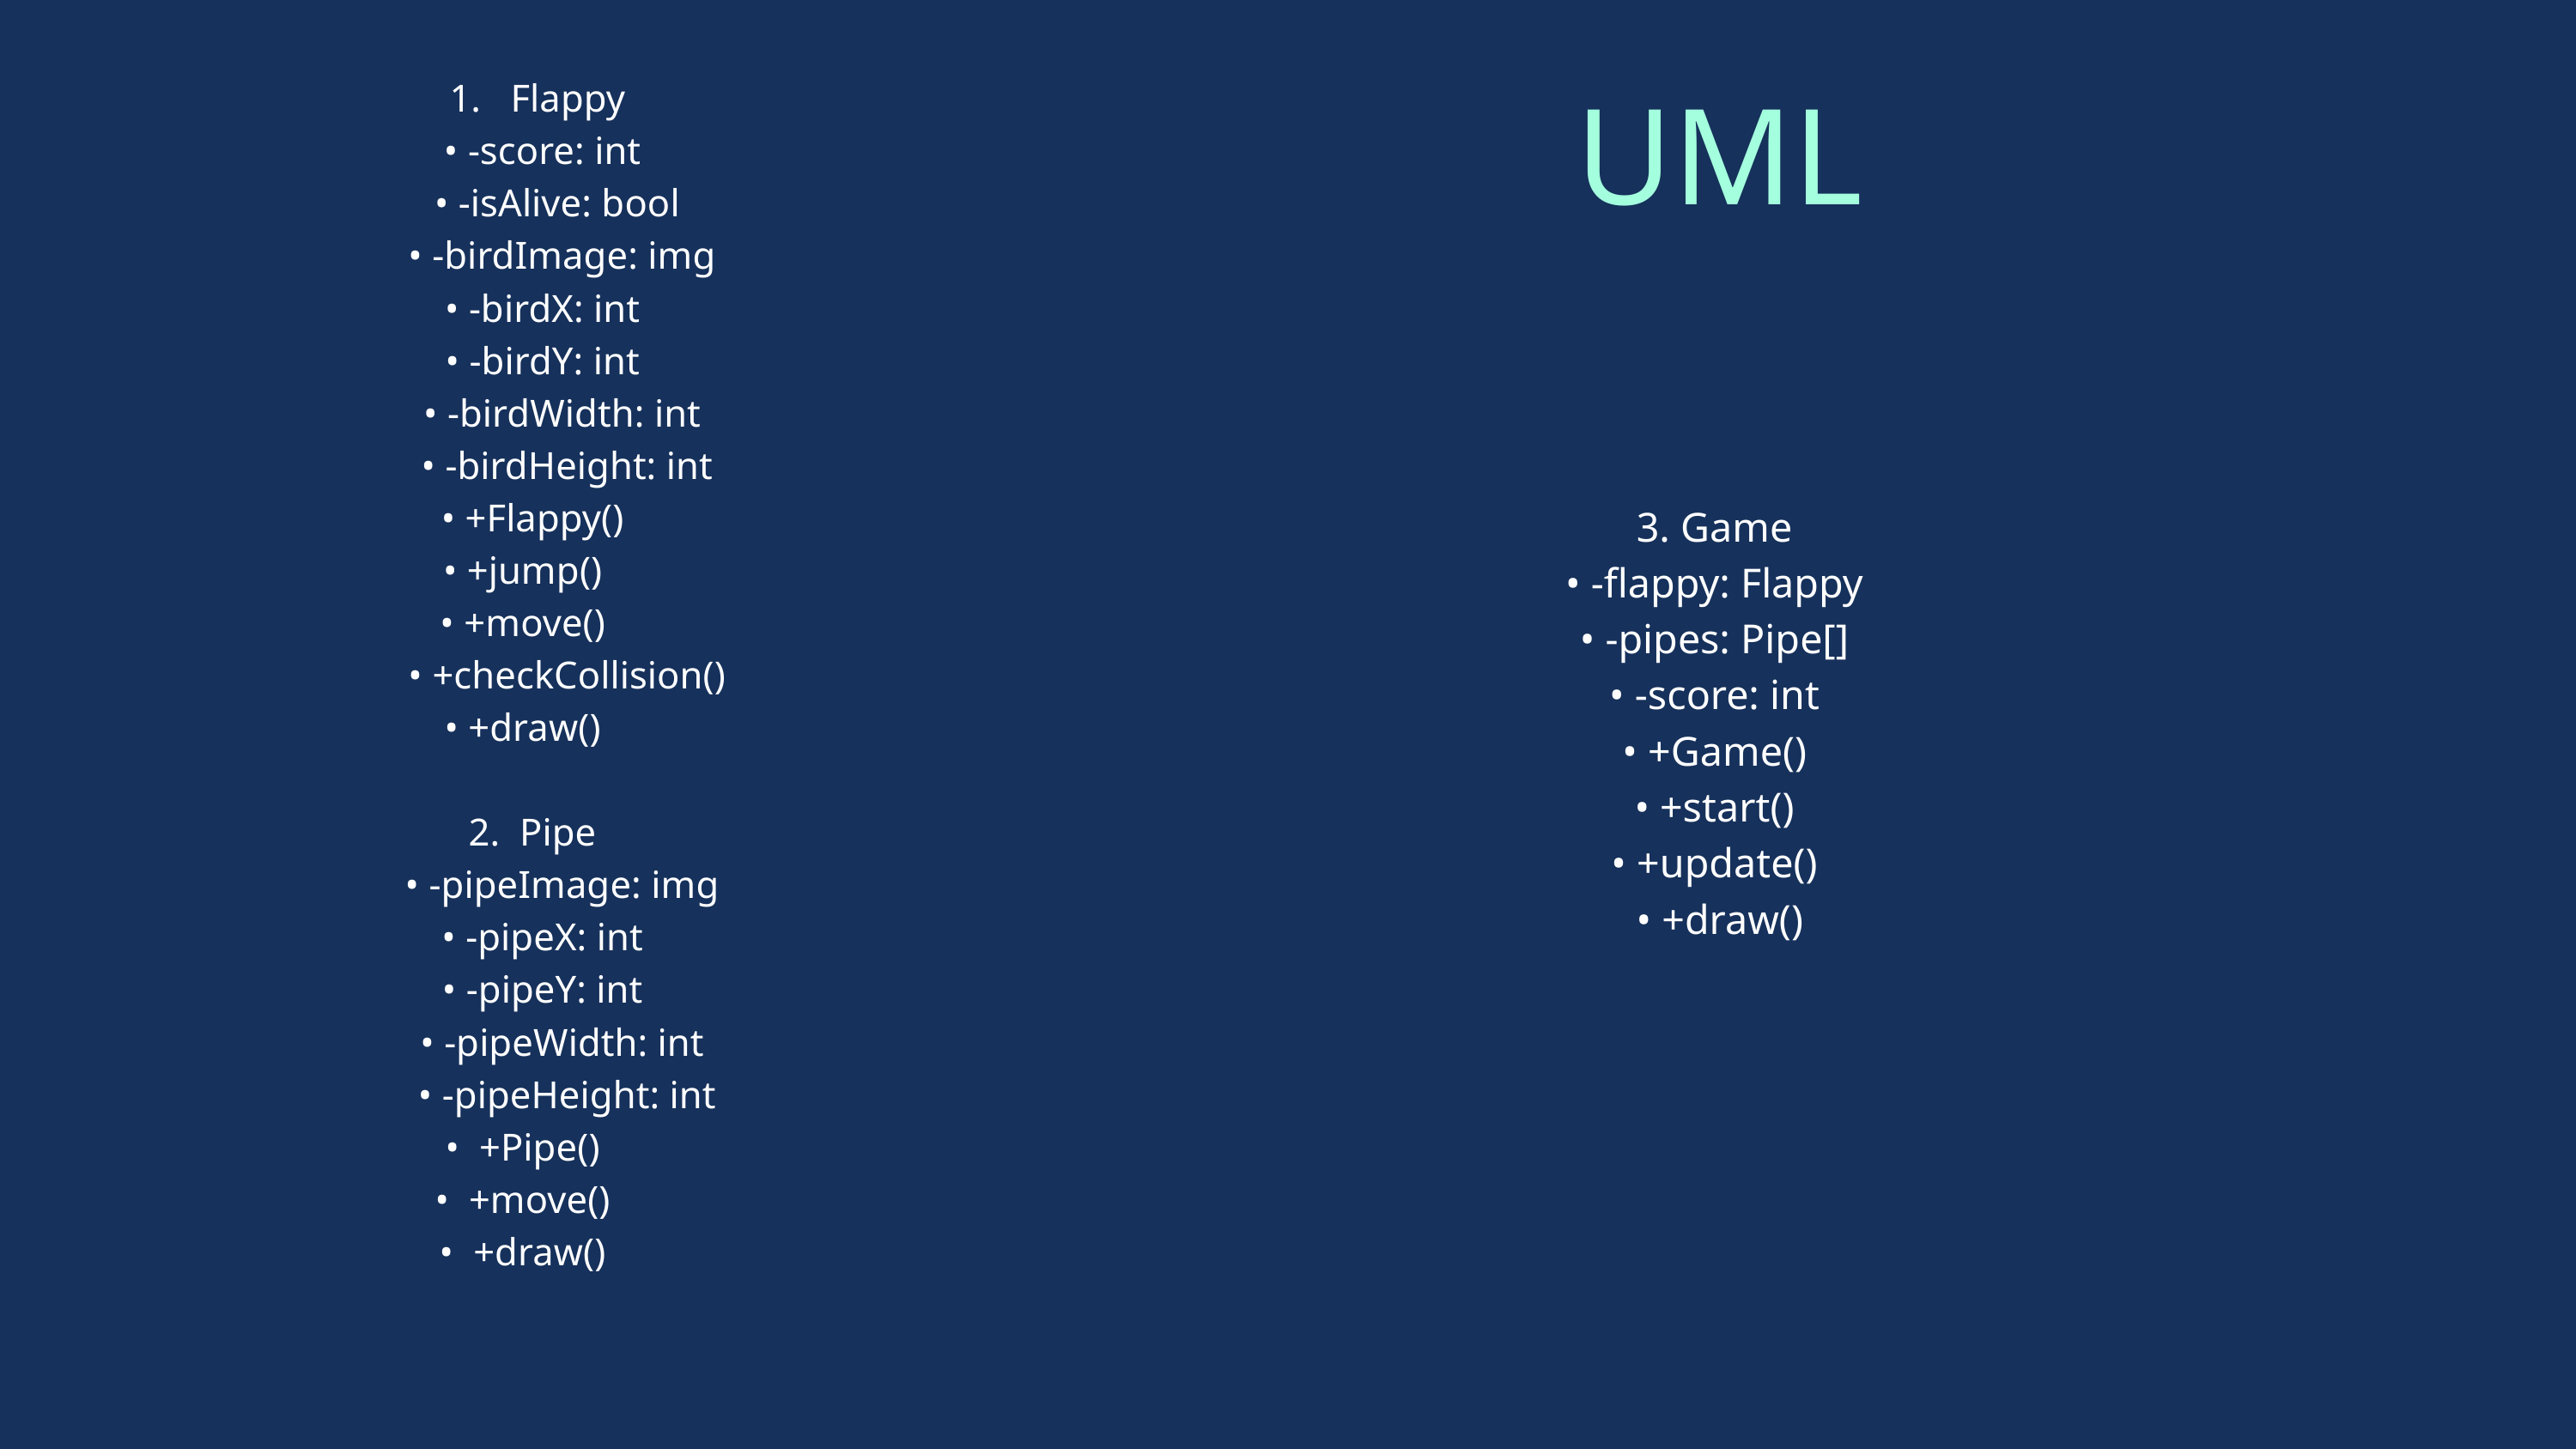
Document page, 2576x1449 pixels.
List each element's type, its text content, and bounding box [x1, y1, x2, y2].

text_box UML [747, 45, 2576, 232]
text_box 3. Game • -flappy: Flappy • -pipes: Pipe[] • -score: int • +Game() • +start() • +update() • +draw() [1082, 494, 2358, 998]
text_box 1. Flappy • -score: int • -isAlive: bool • -birdImage: img • -birdX: int • -birdY: int • -birdWidth: int • -birdHeight: int • +Flappy() • +jump() • +move() • +checkCollision() • +draw() 2. Pipe • -pipeImage: img • -pipeX: int • -pipeY: int • -pipeWidth: int • -pipeHeight: int • +Pipe() • +move() • +draw() [0, 67, 1163, 1378]
